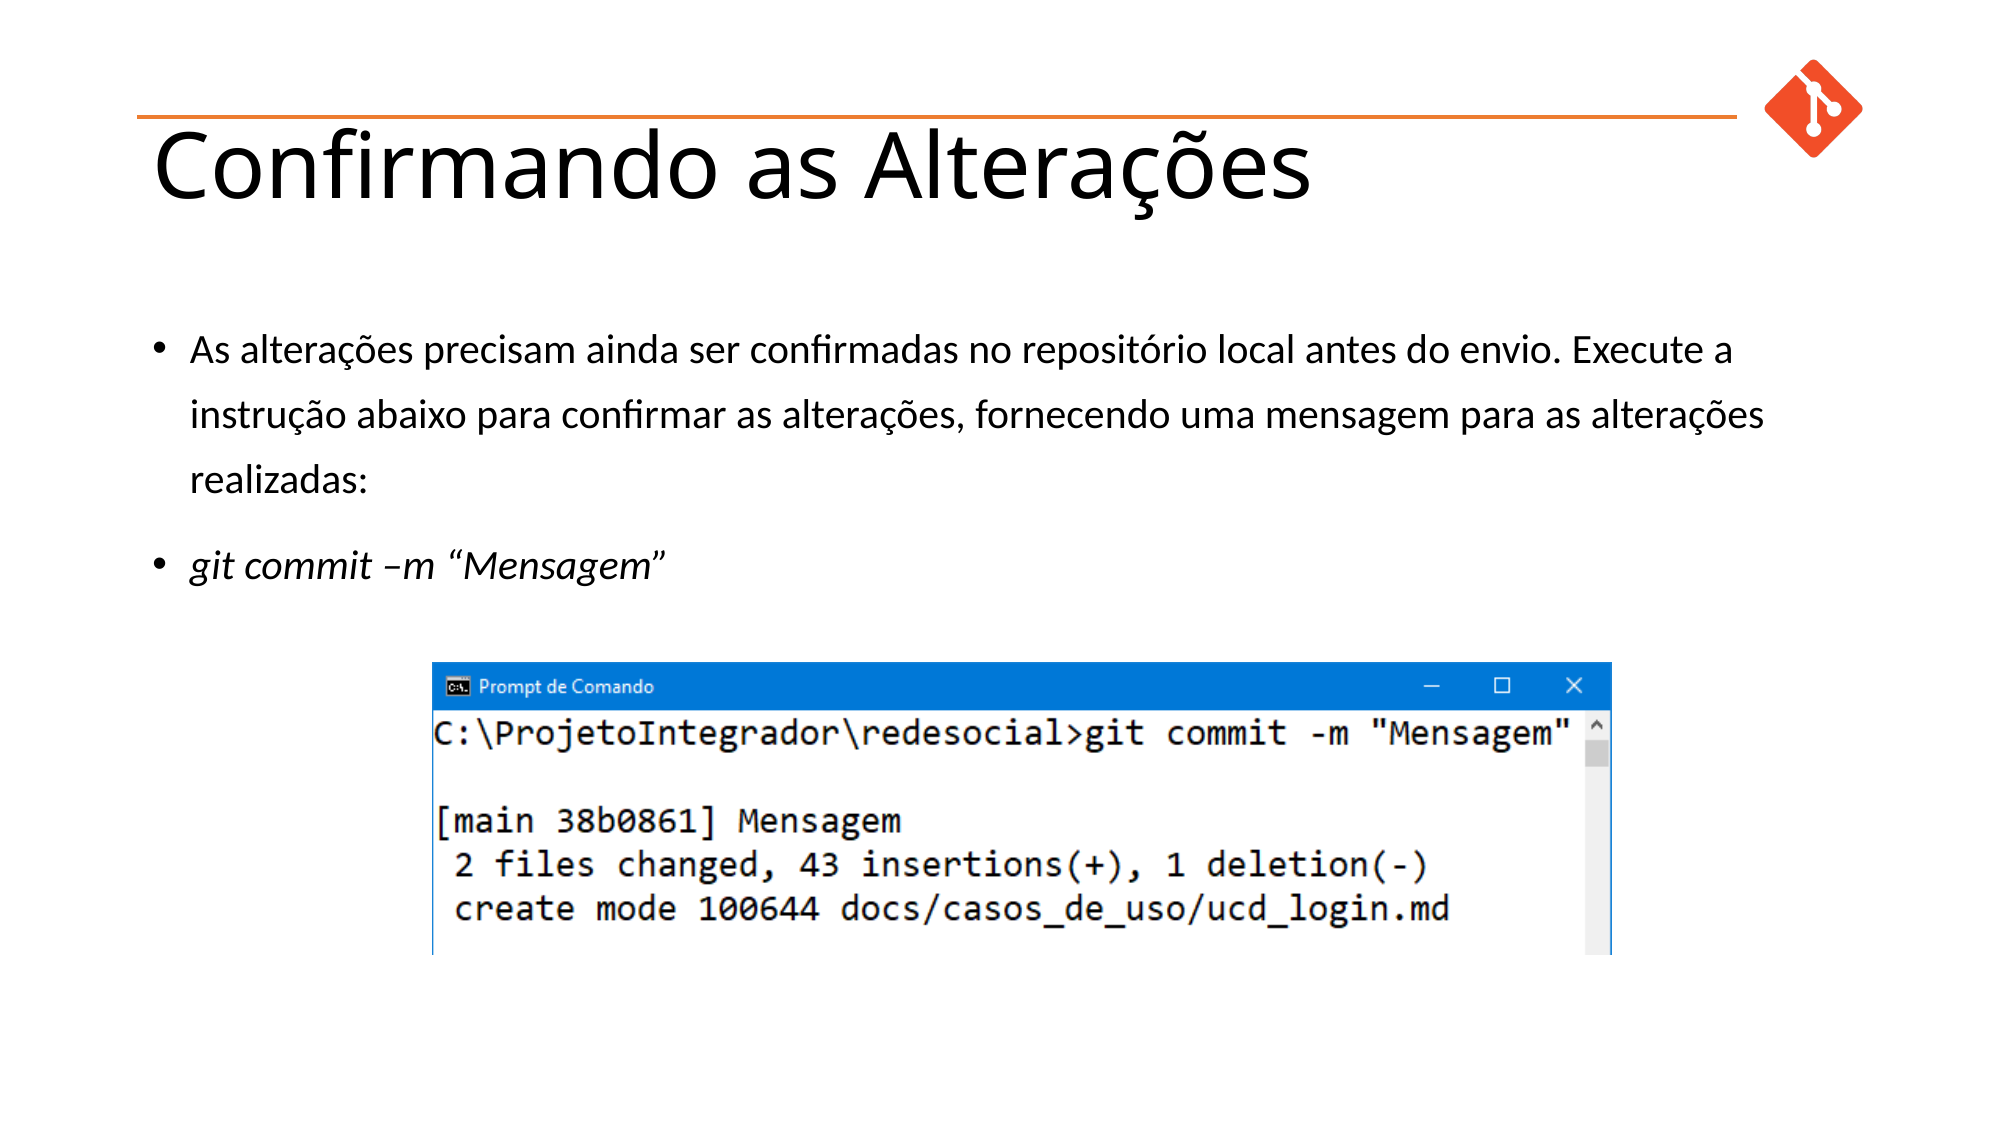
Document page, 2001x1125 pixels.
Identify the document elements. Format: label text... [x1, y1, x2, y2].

picture [432, 662, 1612, 955]
list As alterações precisam ainda ser confirmadas no repositório local antes do envio. Execute a instrução abaixo para confirmar as alterações, fornecendo uma mensagem para as alterações realizadas: git commit –m “Mensagem” [137, 299, 1863, 1014]
title Confirmando as Alterações [137, 59, 1863, 278]
